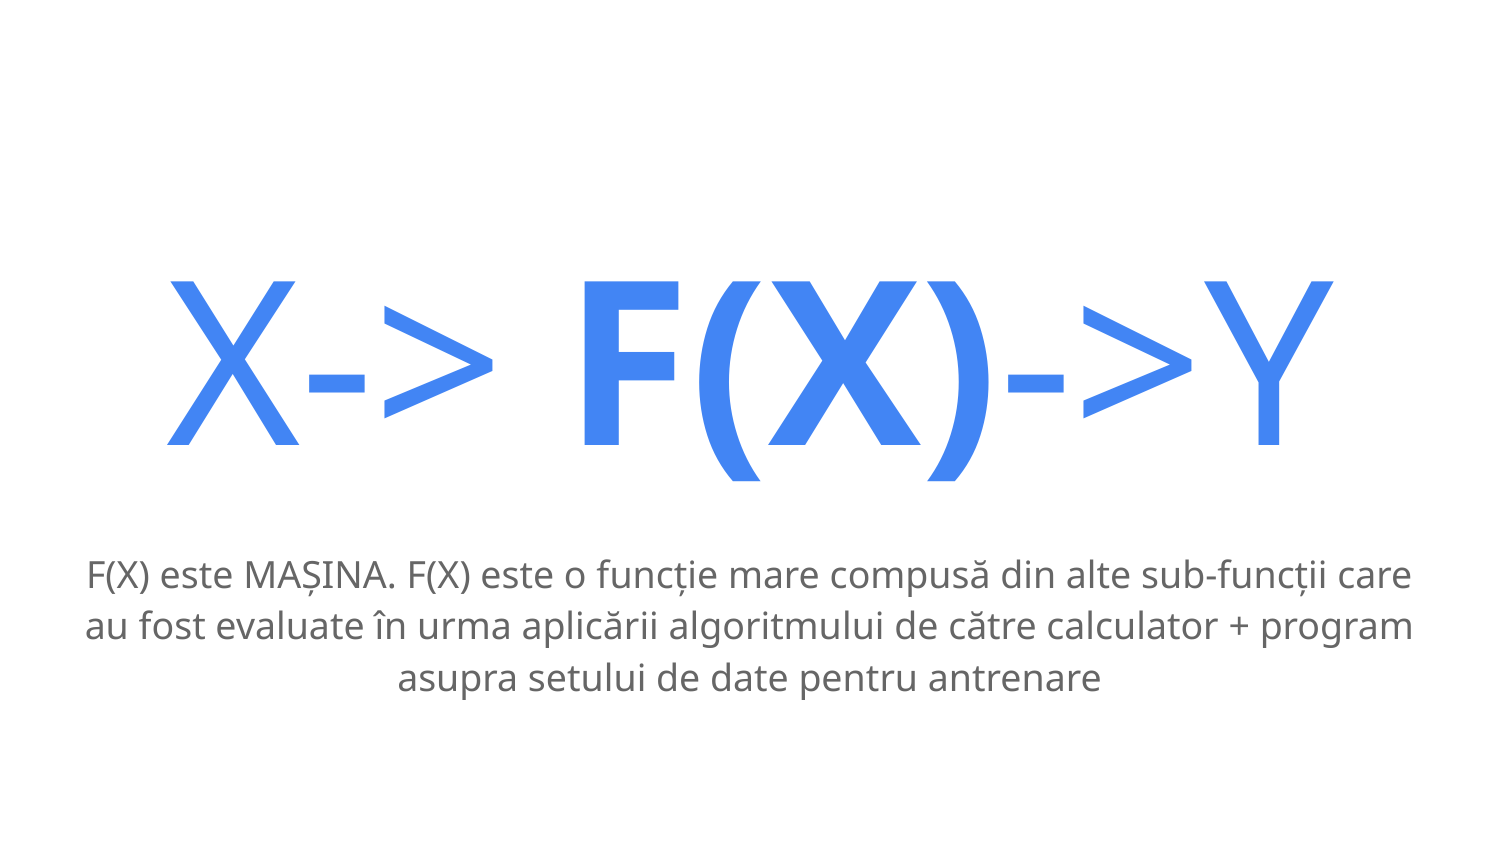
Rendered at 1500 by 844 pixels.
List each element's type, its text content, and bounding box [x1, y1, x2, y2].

title X-> F(X)->Y [51, 191, 1449, 517]
list F(X) este MAȘINA. F(X) este o funcție mare compusă din alte sub-funcții care au fost evaluate în urma aplicării algoritmului de către calculator + program asupra setului de date pentru antrenare [51, 528, 1449, 705]
